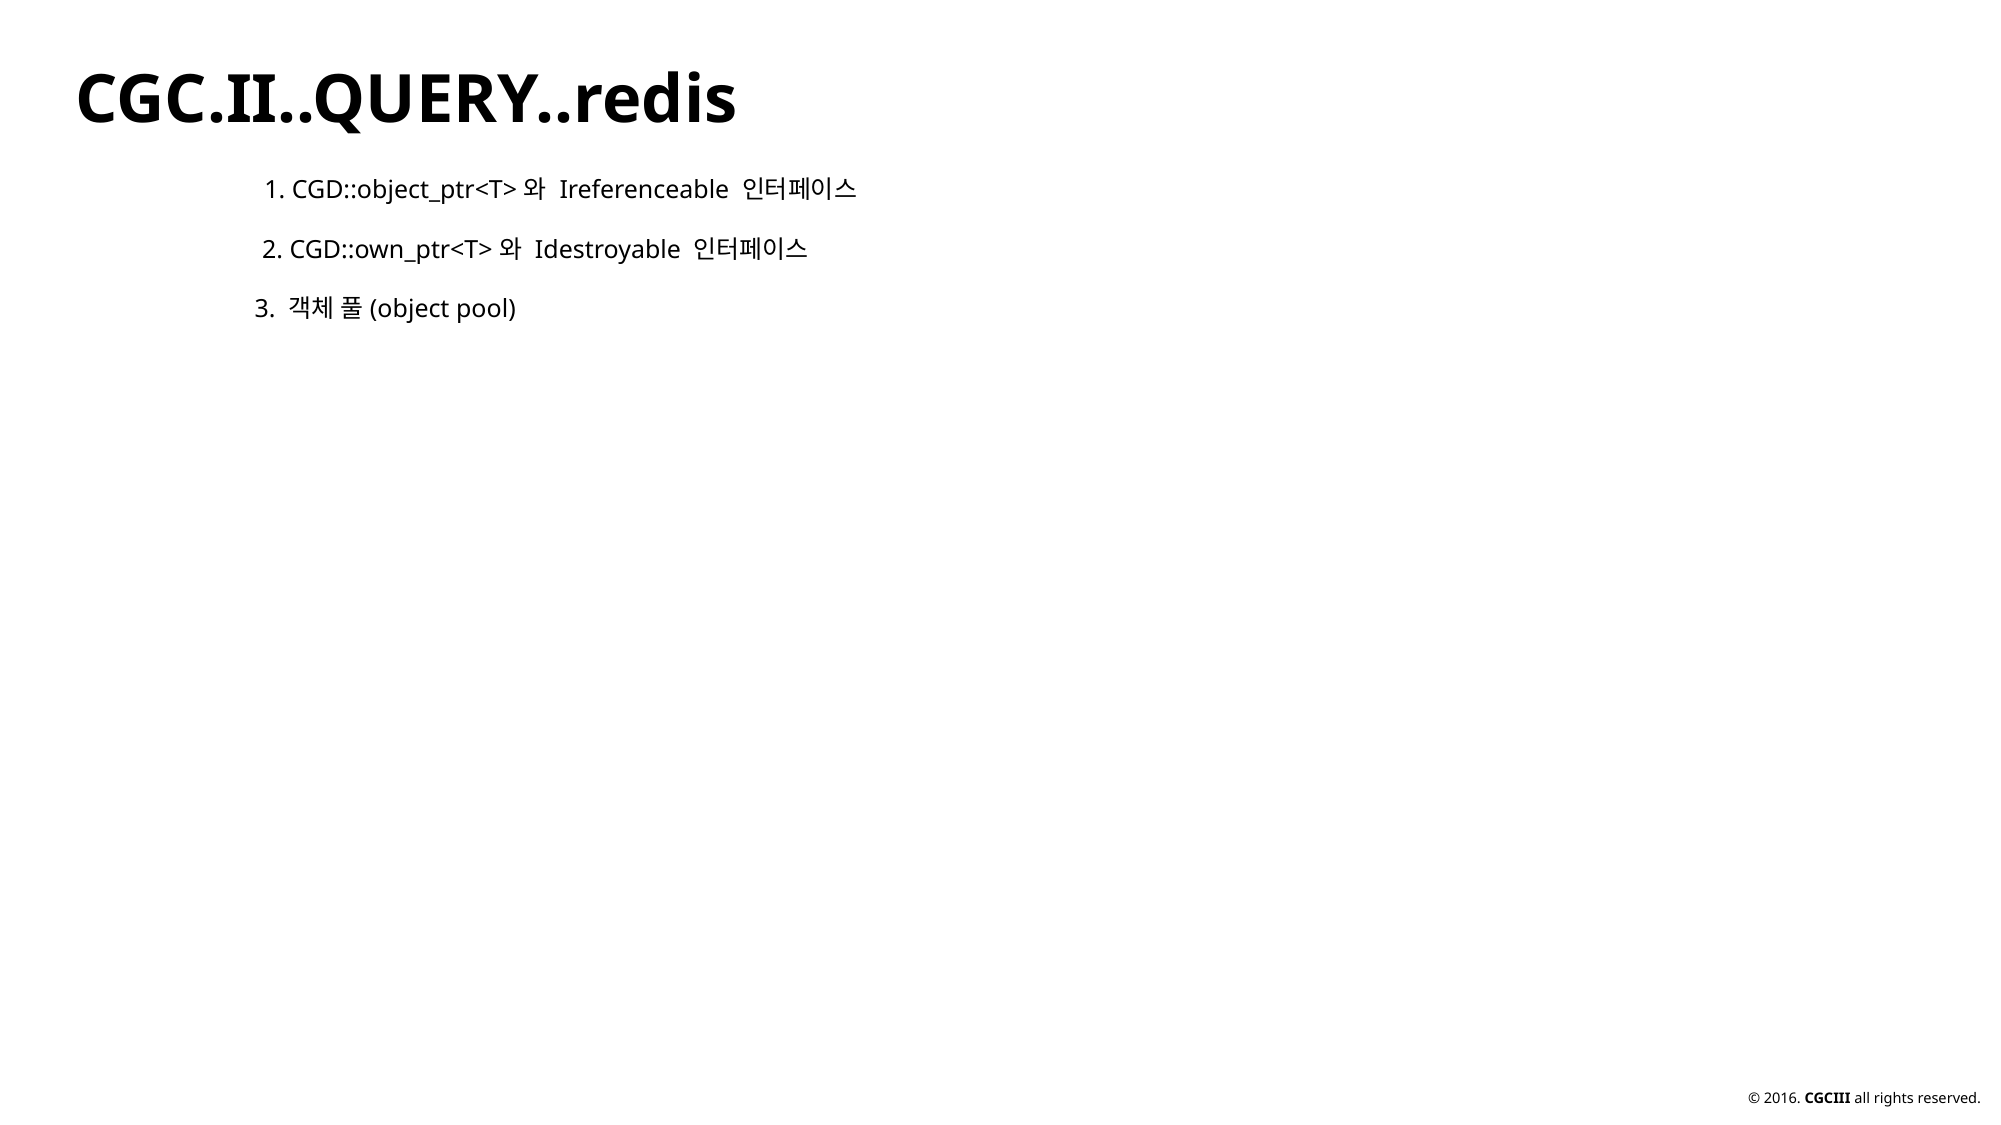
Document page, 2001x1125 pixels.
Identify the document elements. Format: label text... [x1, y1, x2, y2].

text_box 1. CGD::object_ptr<T>와 Ireferenceable 인터페이스 [249, 167, 872, 212]
text_box © 2016. CGCIII all rights reserved. [1598, 1084, 1997, 1124]
text_box 2. CGD::own_ptr<T>와 Idestroyable 인터페이스 [247, 225, 824, 271]
text_box CGC.II..QUERY..redis [60, 56, 915, 167]
text_box 3. 객체 풀(object pool) [239, 285, 532, 330]
